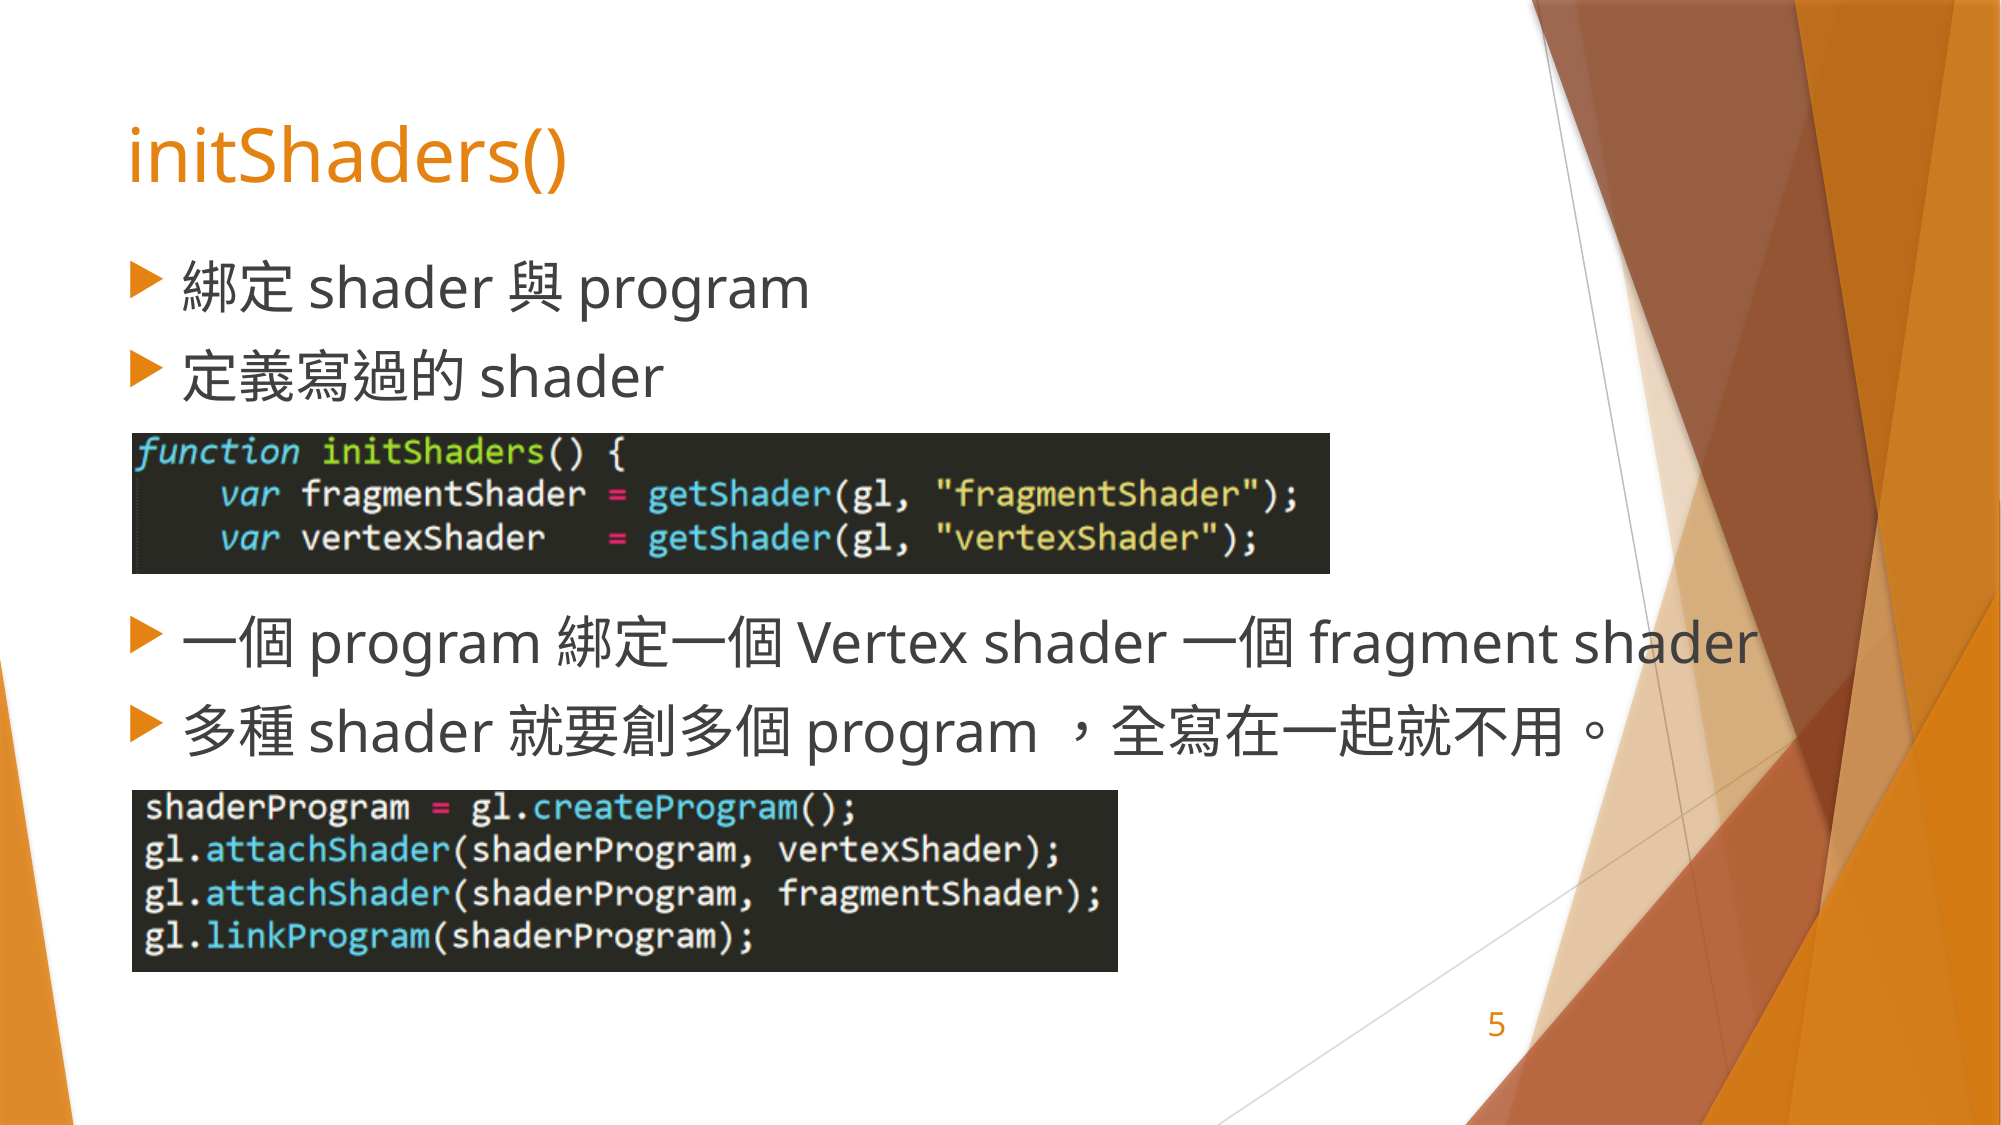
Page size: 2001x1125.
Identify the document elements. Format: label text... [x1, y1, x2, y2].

slide_number 5 [1409, 996, 1522, 1056]
list 綁定shader與program 定義寫過的shader 一個program綁定一個Vertex shader一個fragment shader 多種shader就要創多個program，全寫在一起就不用。 [111, 244, 1804, 794]
picture [132, 789, 1118, 972]
picture [132, 432, 1331, 575]
title initShaders() [111, 99, 1522, 244]
